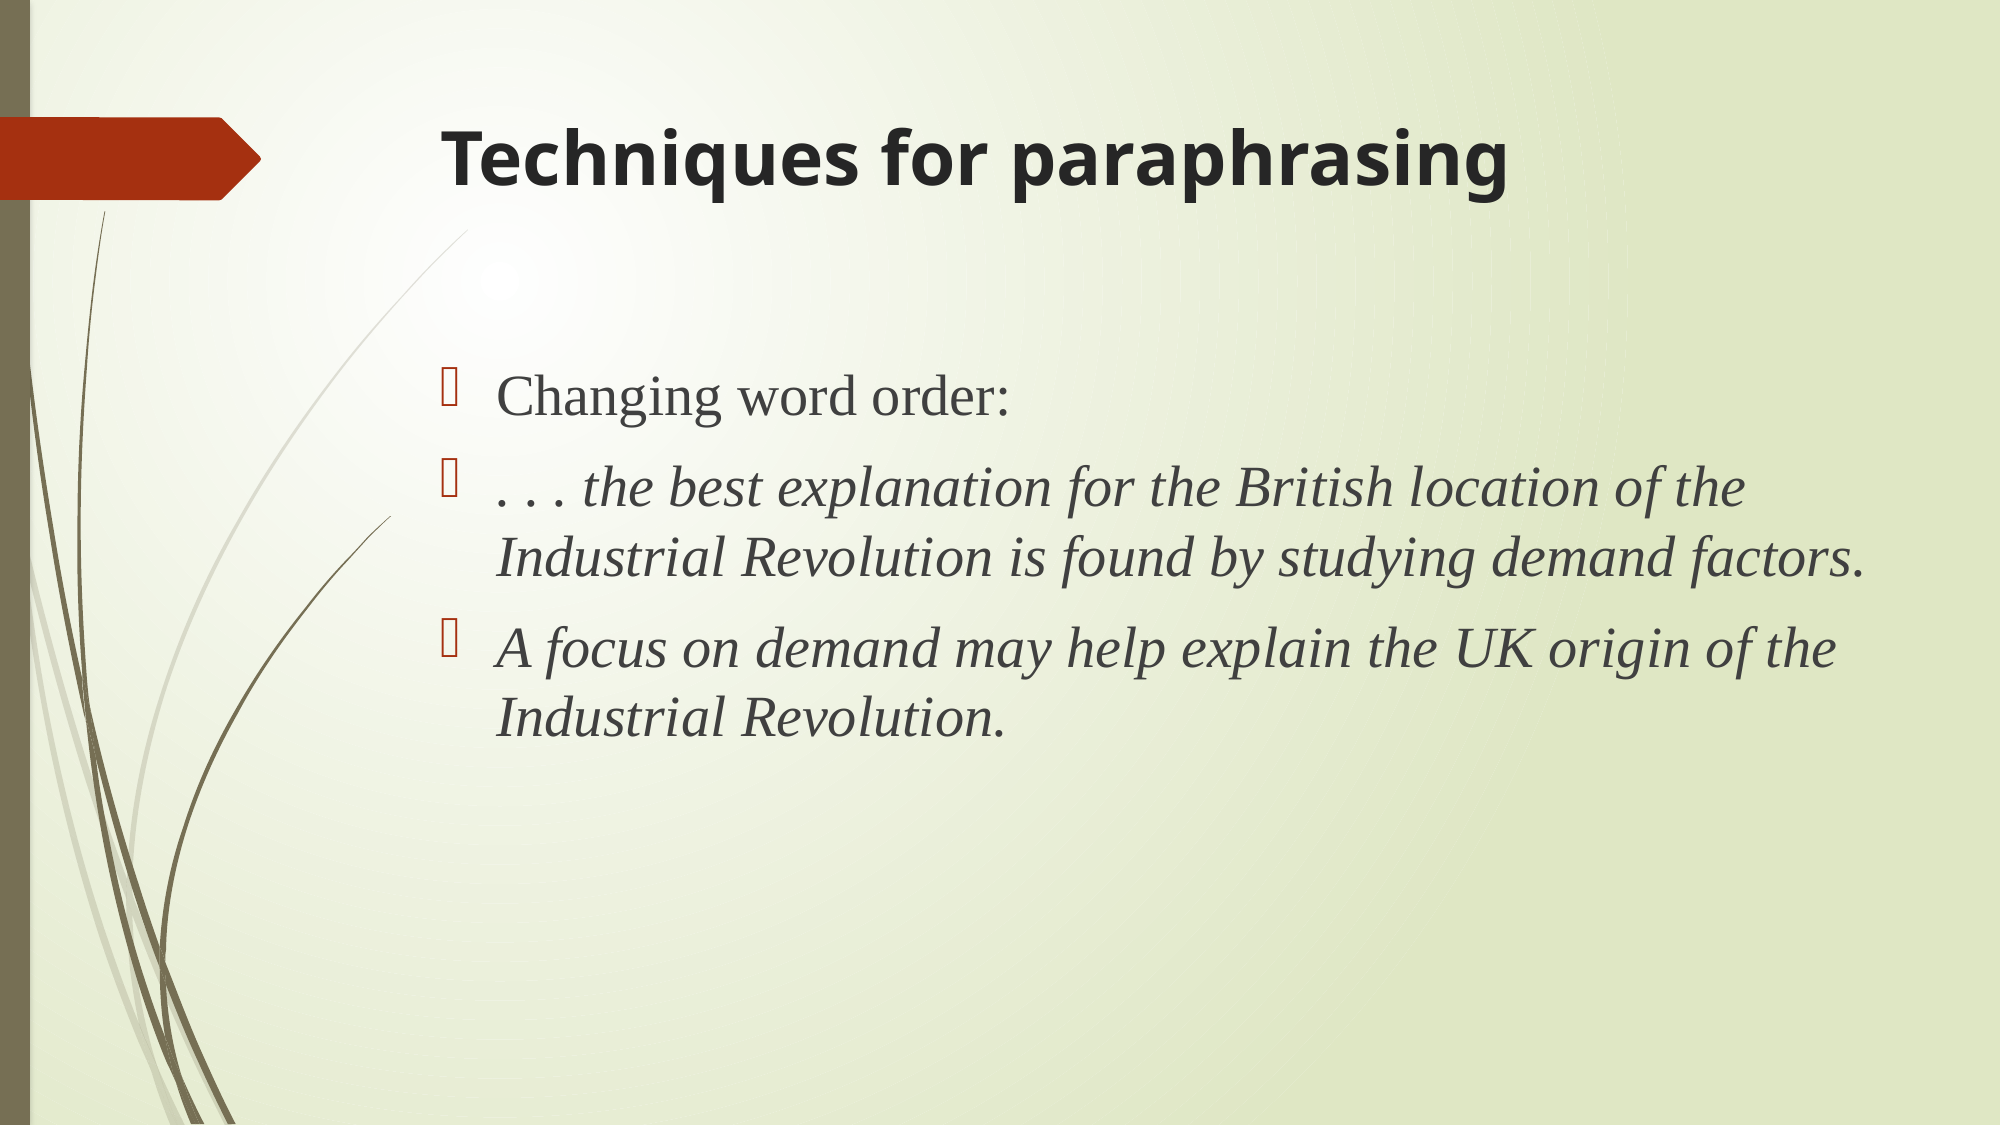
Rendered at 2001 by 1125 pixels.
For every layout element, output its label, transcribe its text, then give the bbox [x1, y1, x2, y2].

title Techniques for paraphrasing [425, 102, 1888, 313]
list Changing word order: . . . the best explanation for the British location of the Industrial Revolution is found by studying demand factors. A focus on demand may help explain the UK origin of the Industrial Revolution. [424, 350, 1888, 970]
